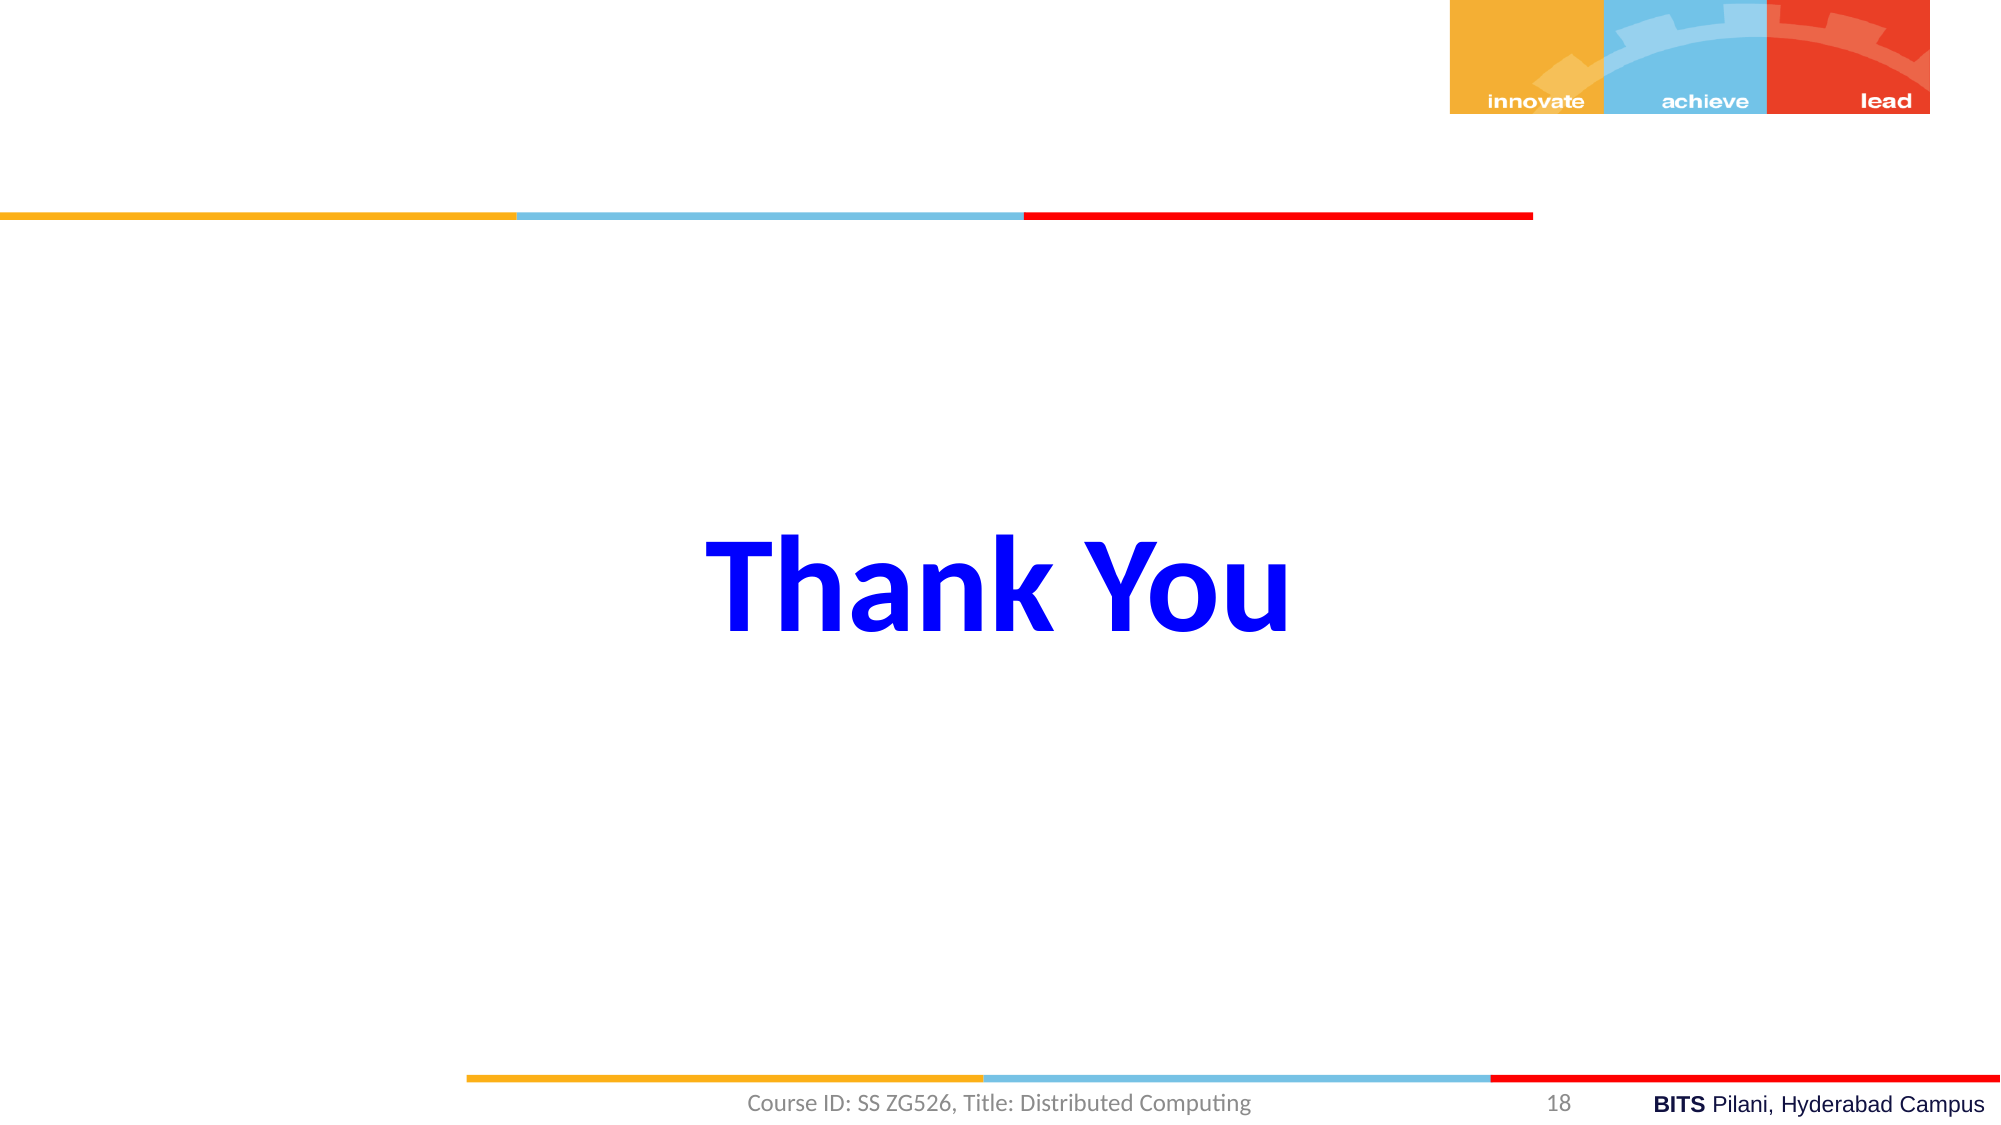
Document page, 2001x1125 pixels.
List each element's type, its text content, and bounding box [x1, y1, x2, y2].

slide_number 18 [1383, 1071, 1587, 1125]
picture [1449, 0, 1930, 114]
text_box Thank You [690, 486, 1310, 667]
footer Course ID: SS ZG526, Title: Distributed Computing [662, 1071, 1338, 1125]
